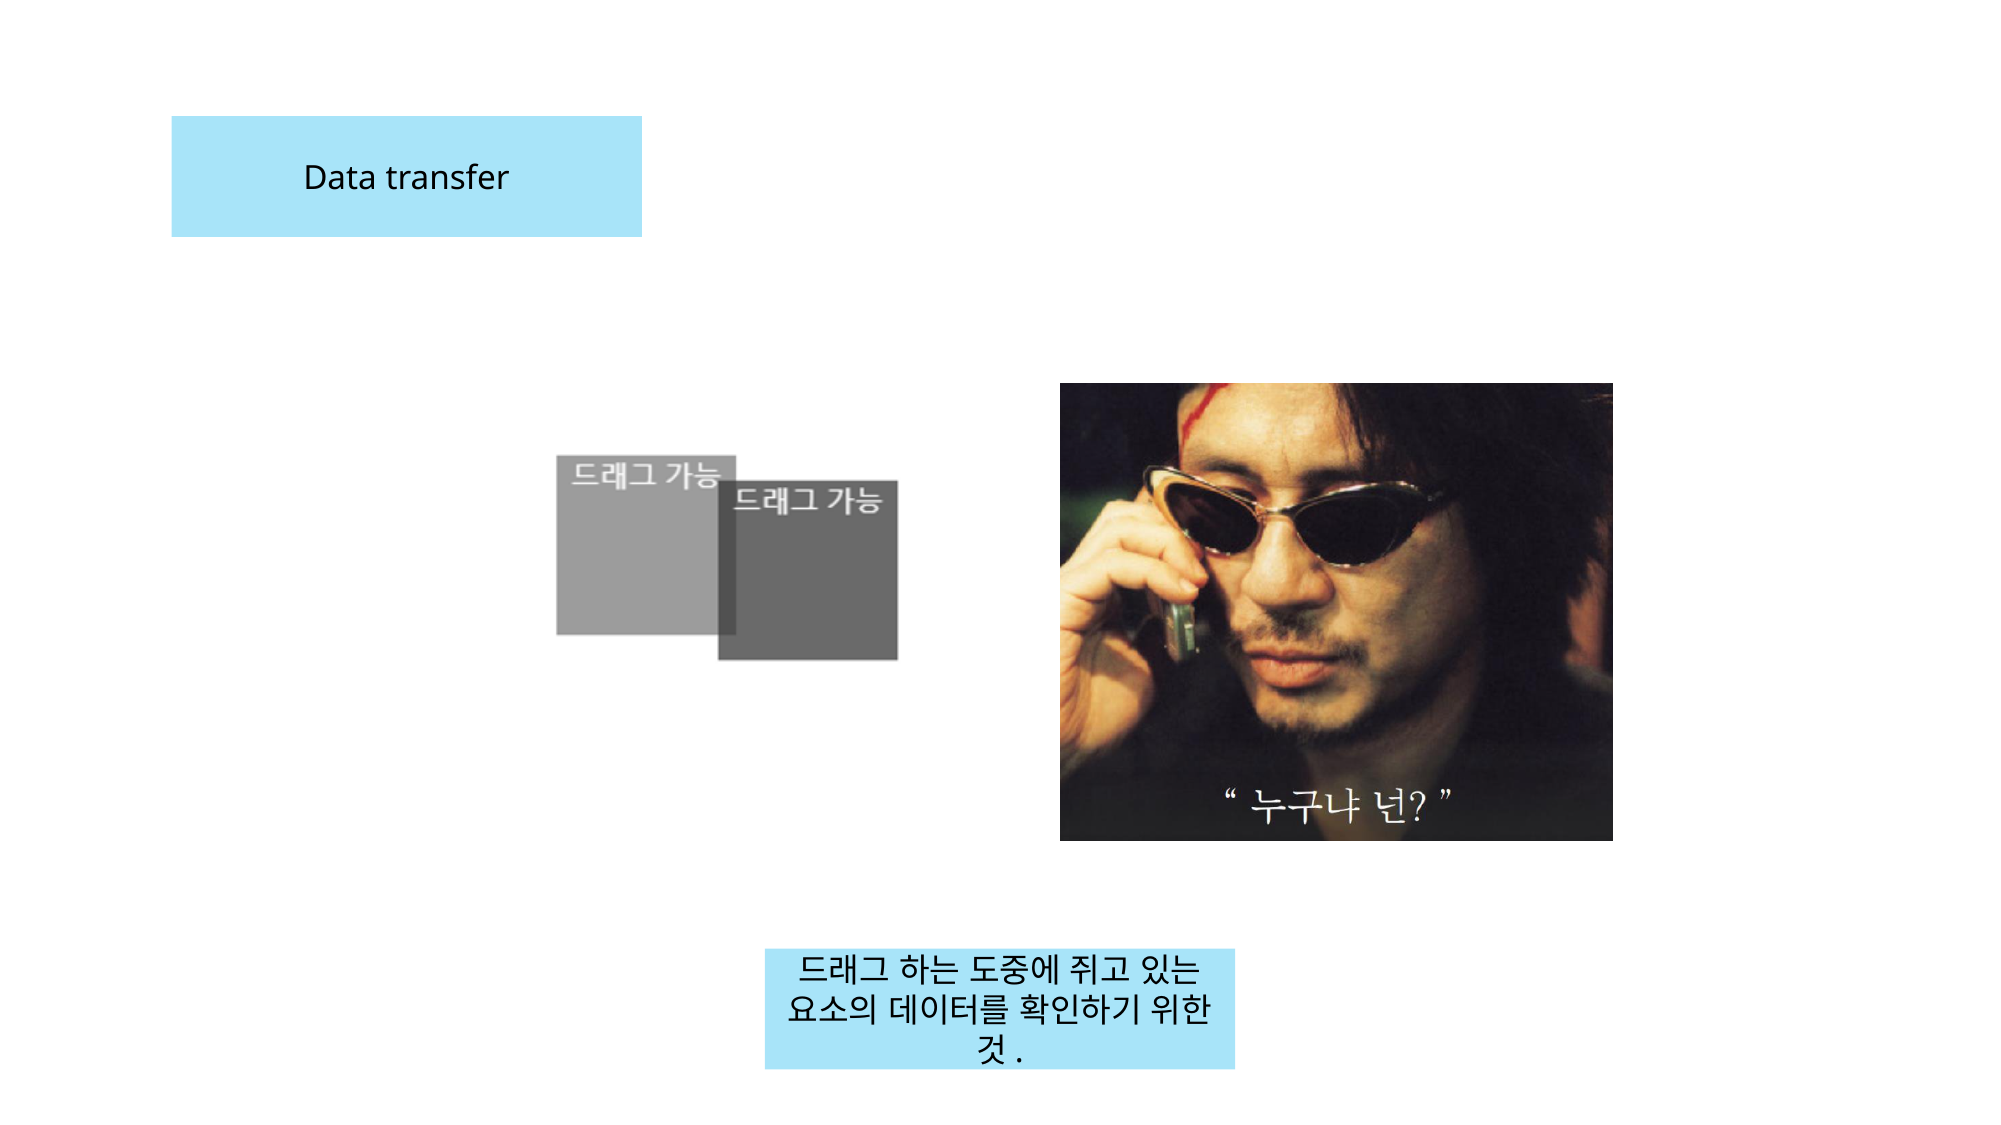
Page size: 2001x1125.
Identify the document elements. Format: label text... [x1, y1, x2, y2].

text_box 드래그 하는 도중에 쥐고 있는 요소의 데이터를 확인하기 위한 것. [764, 948, 1236, 1070]
picture [1060, 383, 1613, 841]
text_box Data transfer [171, 115, 643, 238]
picture [533, 417, 935, 707]
